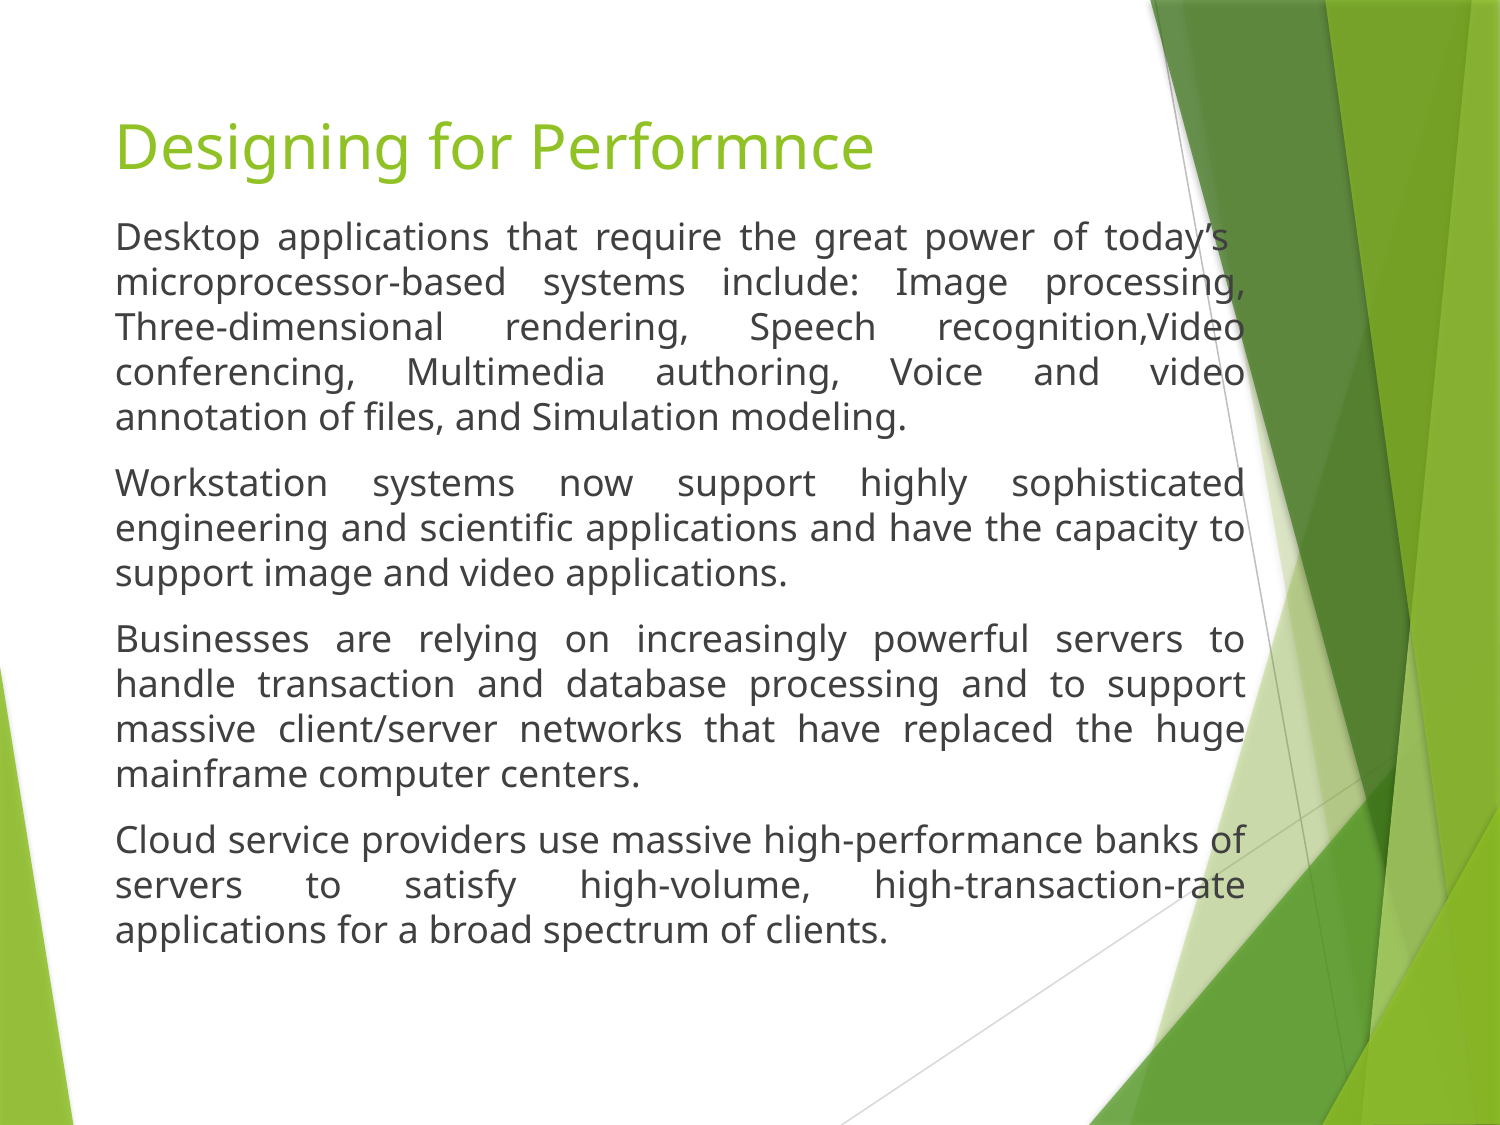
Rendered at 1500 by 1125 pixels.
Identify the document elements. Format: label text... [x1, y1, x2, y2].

list Desktop applications that require the great power of today’s microprocessor-based systems include: Image processing, Three-dimensional rendering, Speech recognition,Video conferencing, Multimedia authoring, Voice and video annotation of files, and Simulation modeling. Workstation systems now support highly sophisticated engineering and scientific applications and have the capacity to support image and video applications. Businesses are relying on increasingly powerful servers to handle transaction and database processing and to support massive client/server networks that have replaced the huge mainframe computer centers. Cloud service providers use massive high-performance banks of servers to satisfy high-volume, high-transaction-rate applications for a broad spectrum of clients. [99, 205, 1262, 843]
title Designing for Performnce [99, 99, 1142, 205]
